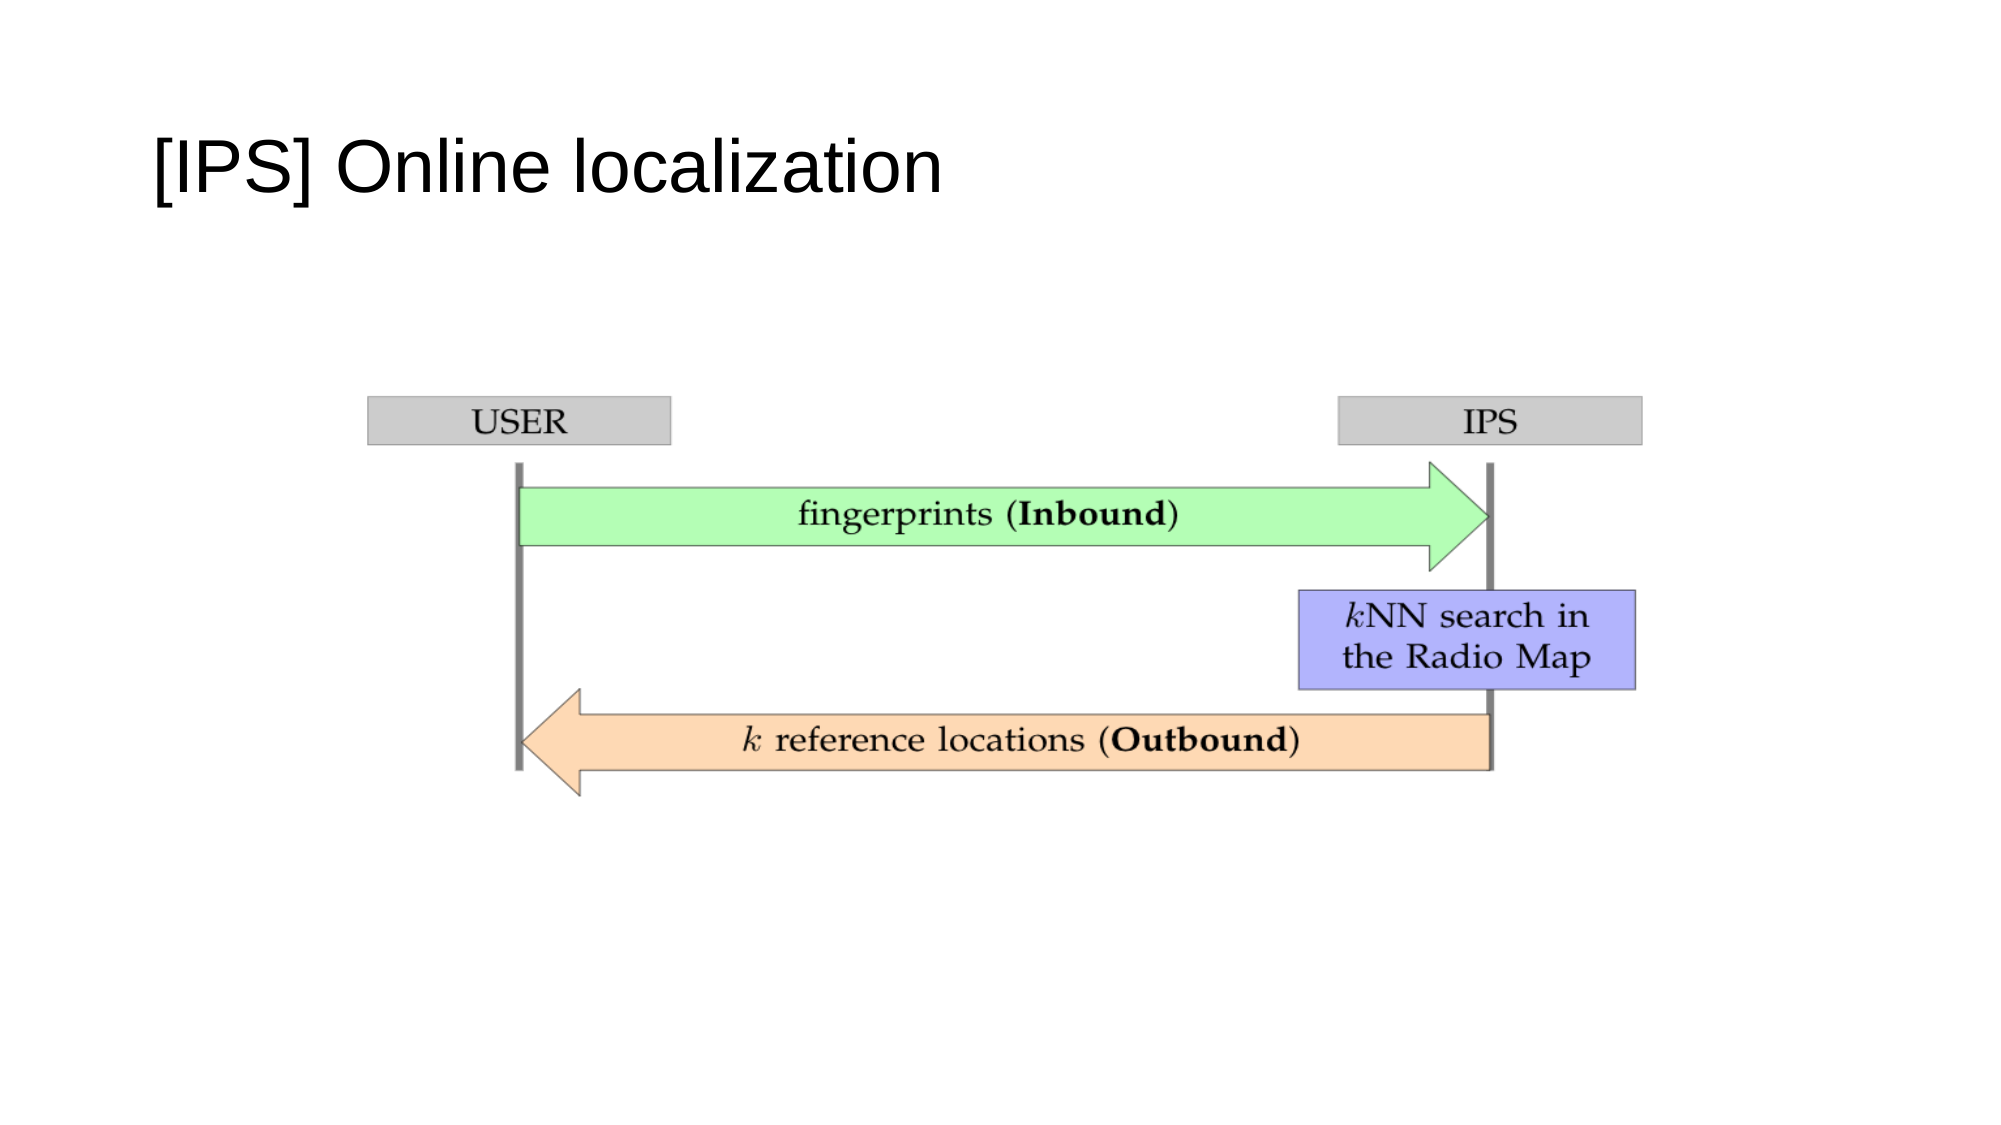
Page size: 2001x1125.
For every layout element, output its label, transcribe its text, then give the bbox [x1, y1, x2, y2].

title [IPS] Online localization [137, 59, 1863, 278]
picture [340, 354, 1665, 823]
